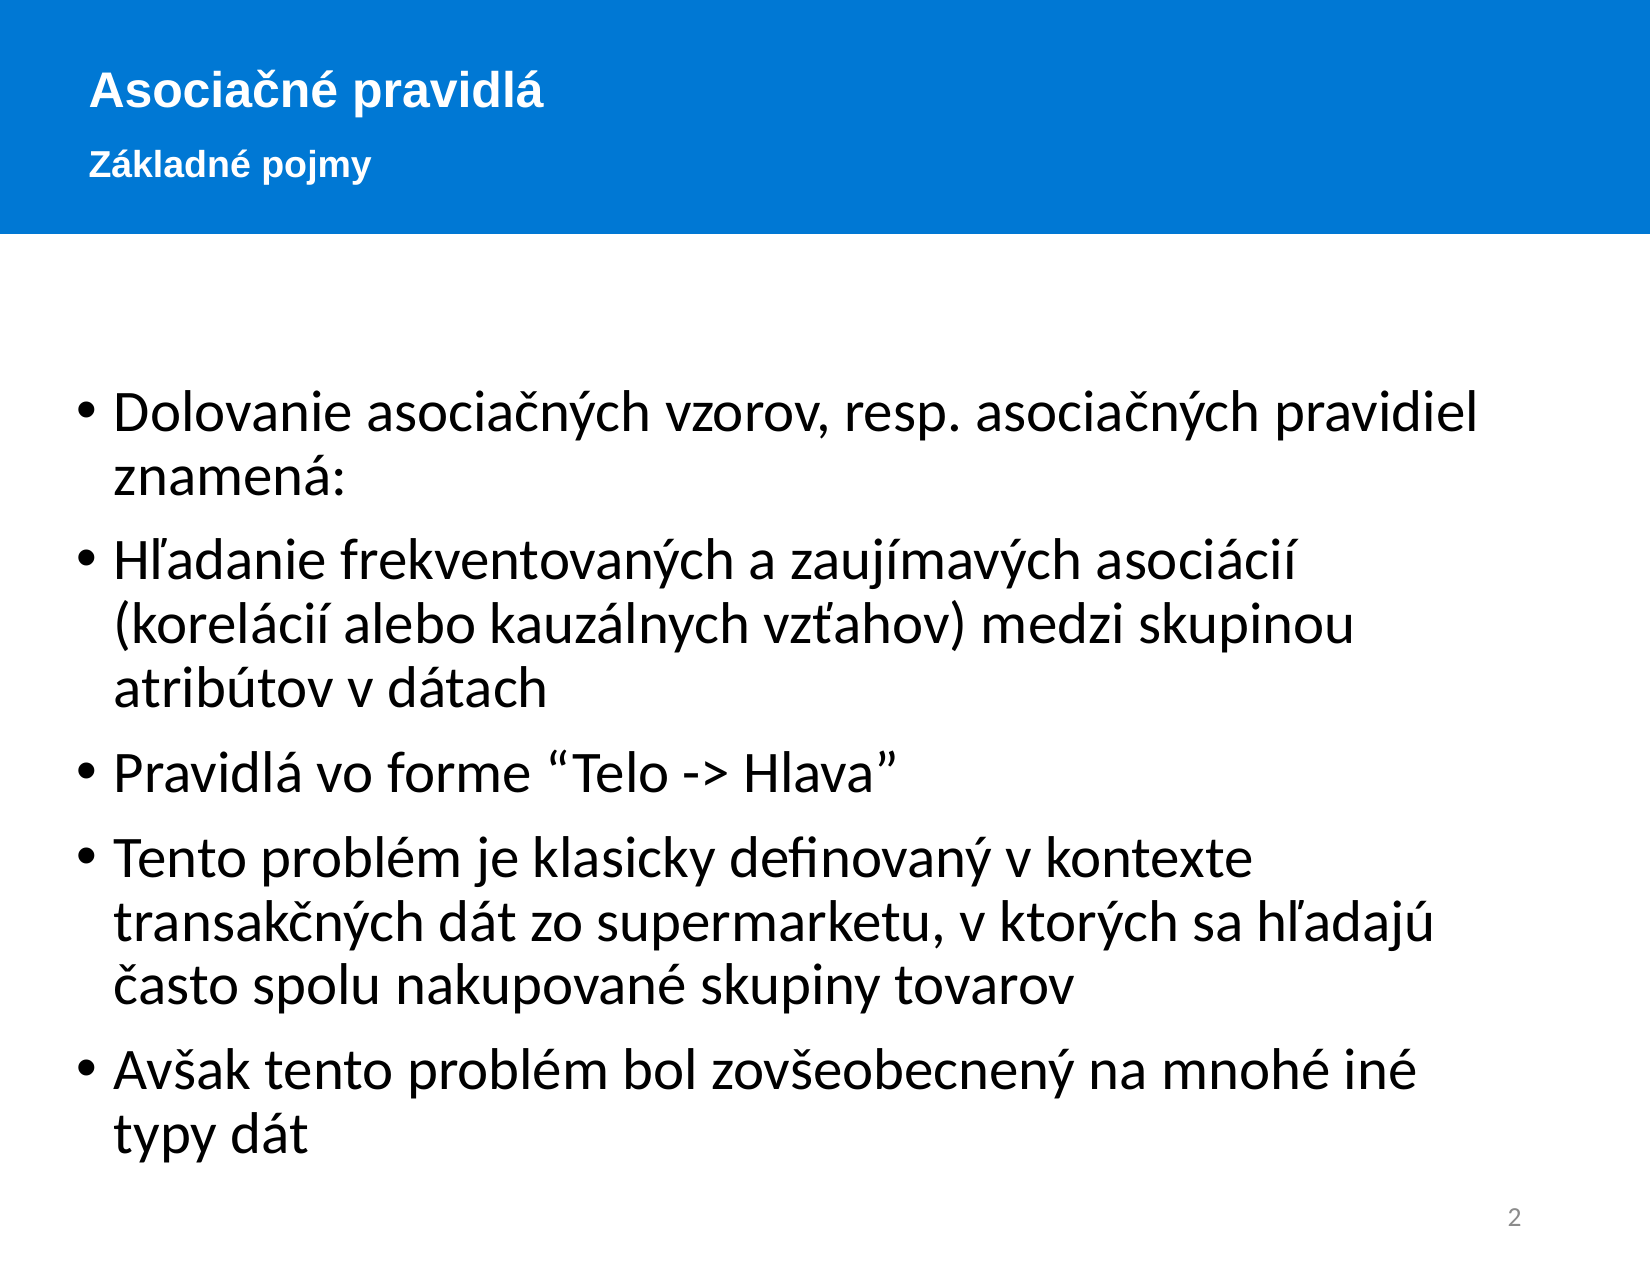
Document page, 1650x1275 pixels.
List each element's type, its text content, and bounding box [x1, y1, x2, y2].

text_box Asociačné pravidlá Základné pojmy [73, 20, 1602, 193]
slide_number 2 [1165, 1182, 1537, 1250]
text_box [0, 0, 1650, 234]
text_box Dolovanie asociačných vzorov, resp. asociačných pravidiel znamená: Hľadanie frekventovaných a zaujímavých asociácií (korelácií alebo kauzálnych vzťahov) medzi skupinou atribútov v dátach Pravidlá vo forme “Telo -> Hlava” Tento problém je klasicky definovaný v kontexte transakčných dát zo supermarketu, v ktorých sa hľadajú často spolu nakupované skupiny tovarov Avšak tento problém bol zovšeobecnený na mnohé iné typy dát [61, 321, 1537, 1182]
